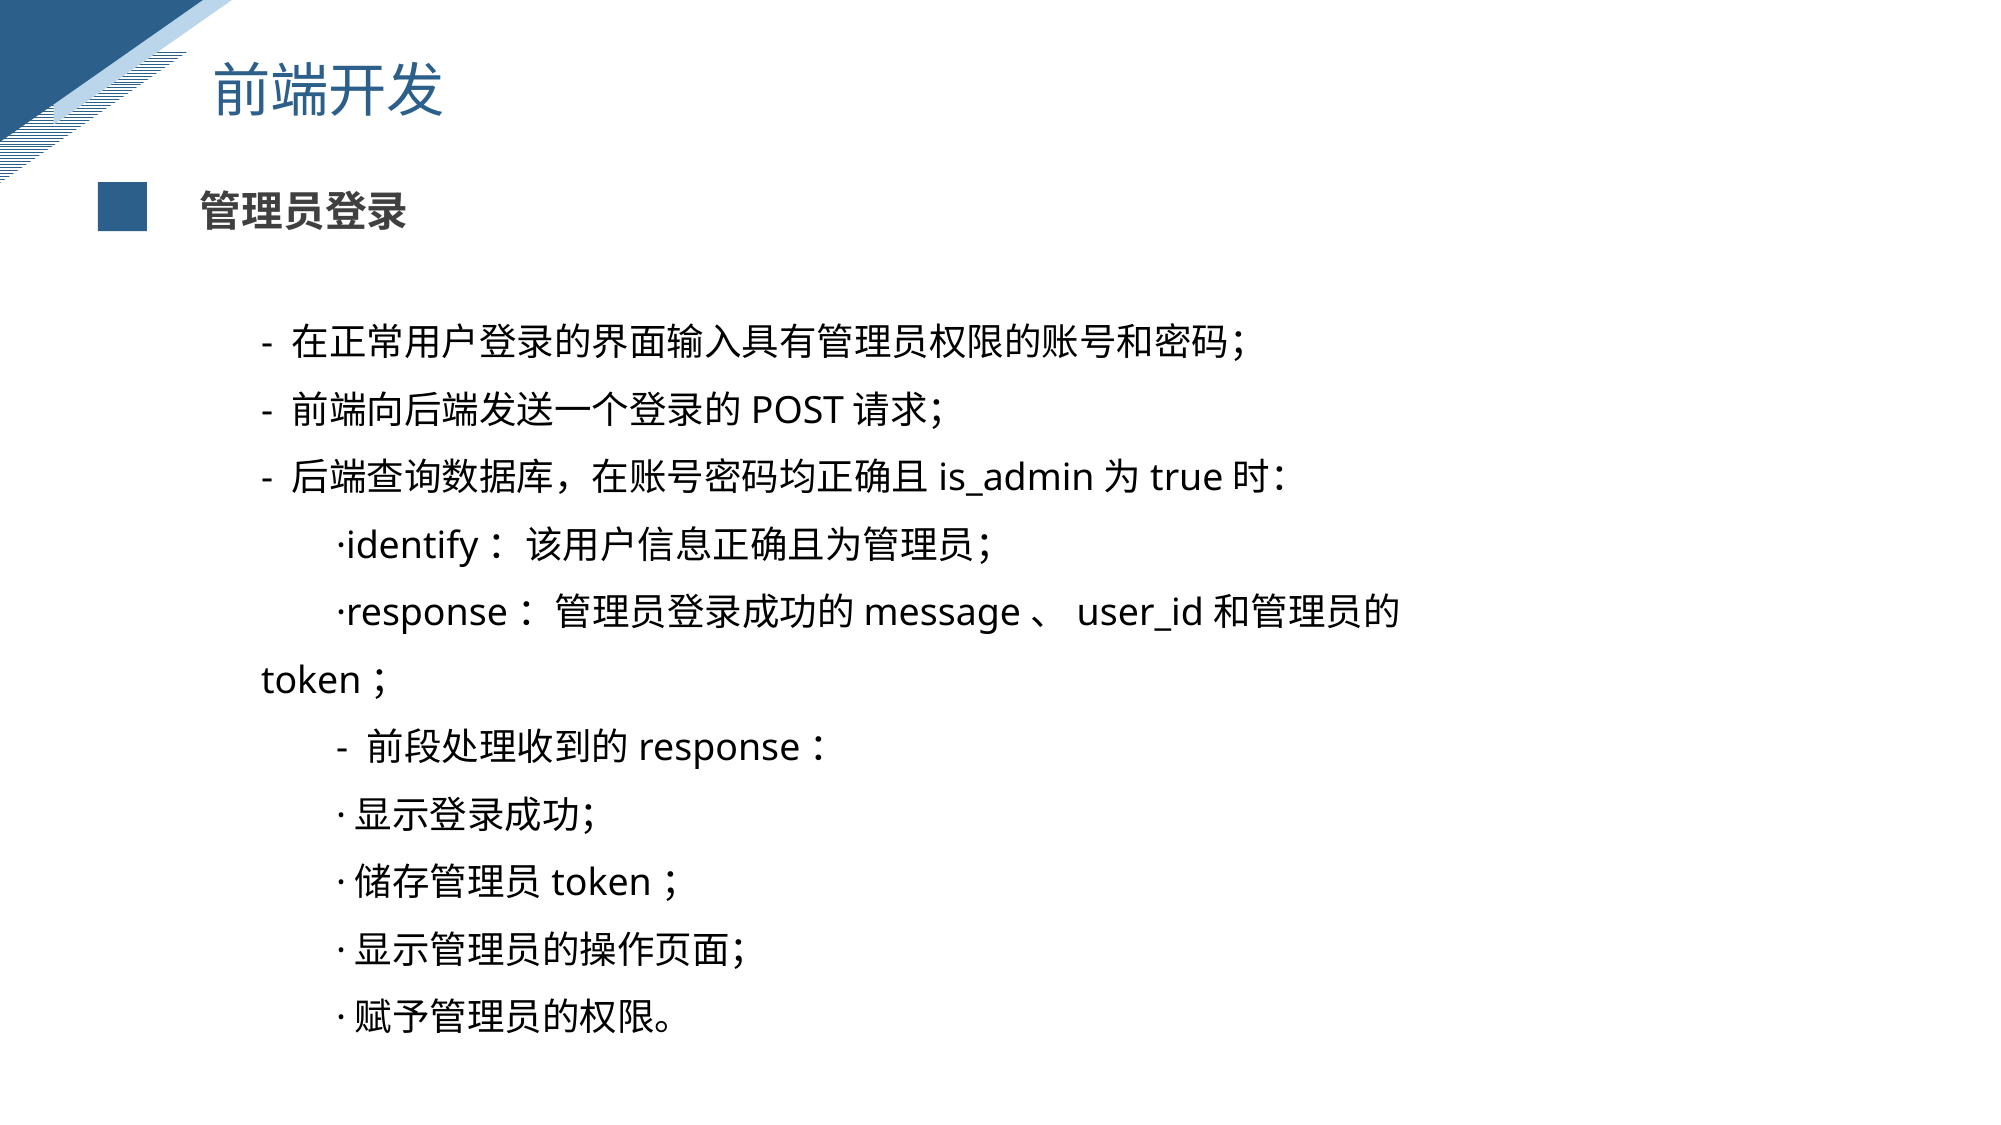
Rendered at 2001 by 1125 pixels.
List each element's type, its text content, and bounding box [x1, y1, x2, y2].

text_box [97, 181, 148, 232]
text_box 管理员登录 [185, 177, 912, 243]
text_box - 在正常用户登录的界面输入具有管理员权限的账号和密码； - 前端向后端发送一个登录的POST请求； - 后端查询数据库，在账号密码均正确且is_admin为true时： ·identify：该用户信息正确且为管理员； ·response：管理员登录成功的message、user_id和管理员的token； - 前段处理收到的response： ·显示登录成功； ·储存管理员token； ·显示管理员的操作页面； ·赋予管理员的权限。 [246, 288, 1563, 1027]
text_box 前端开发 [197, 46, 755, 131]
